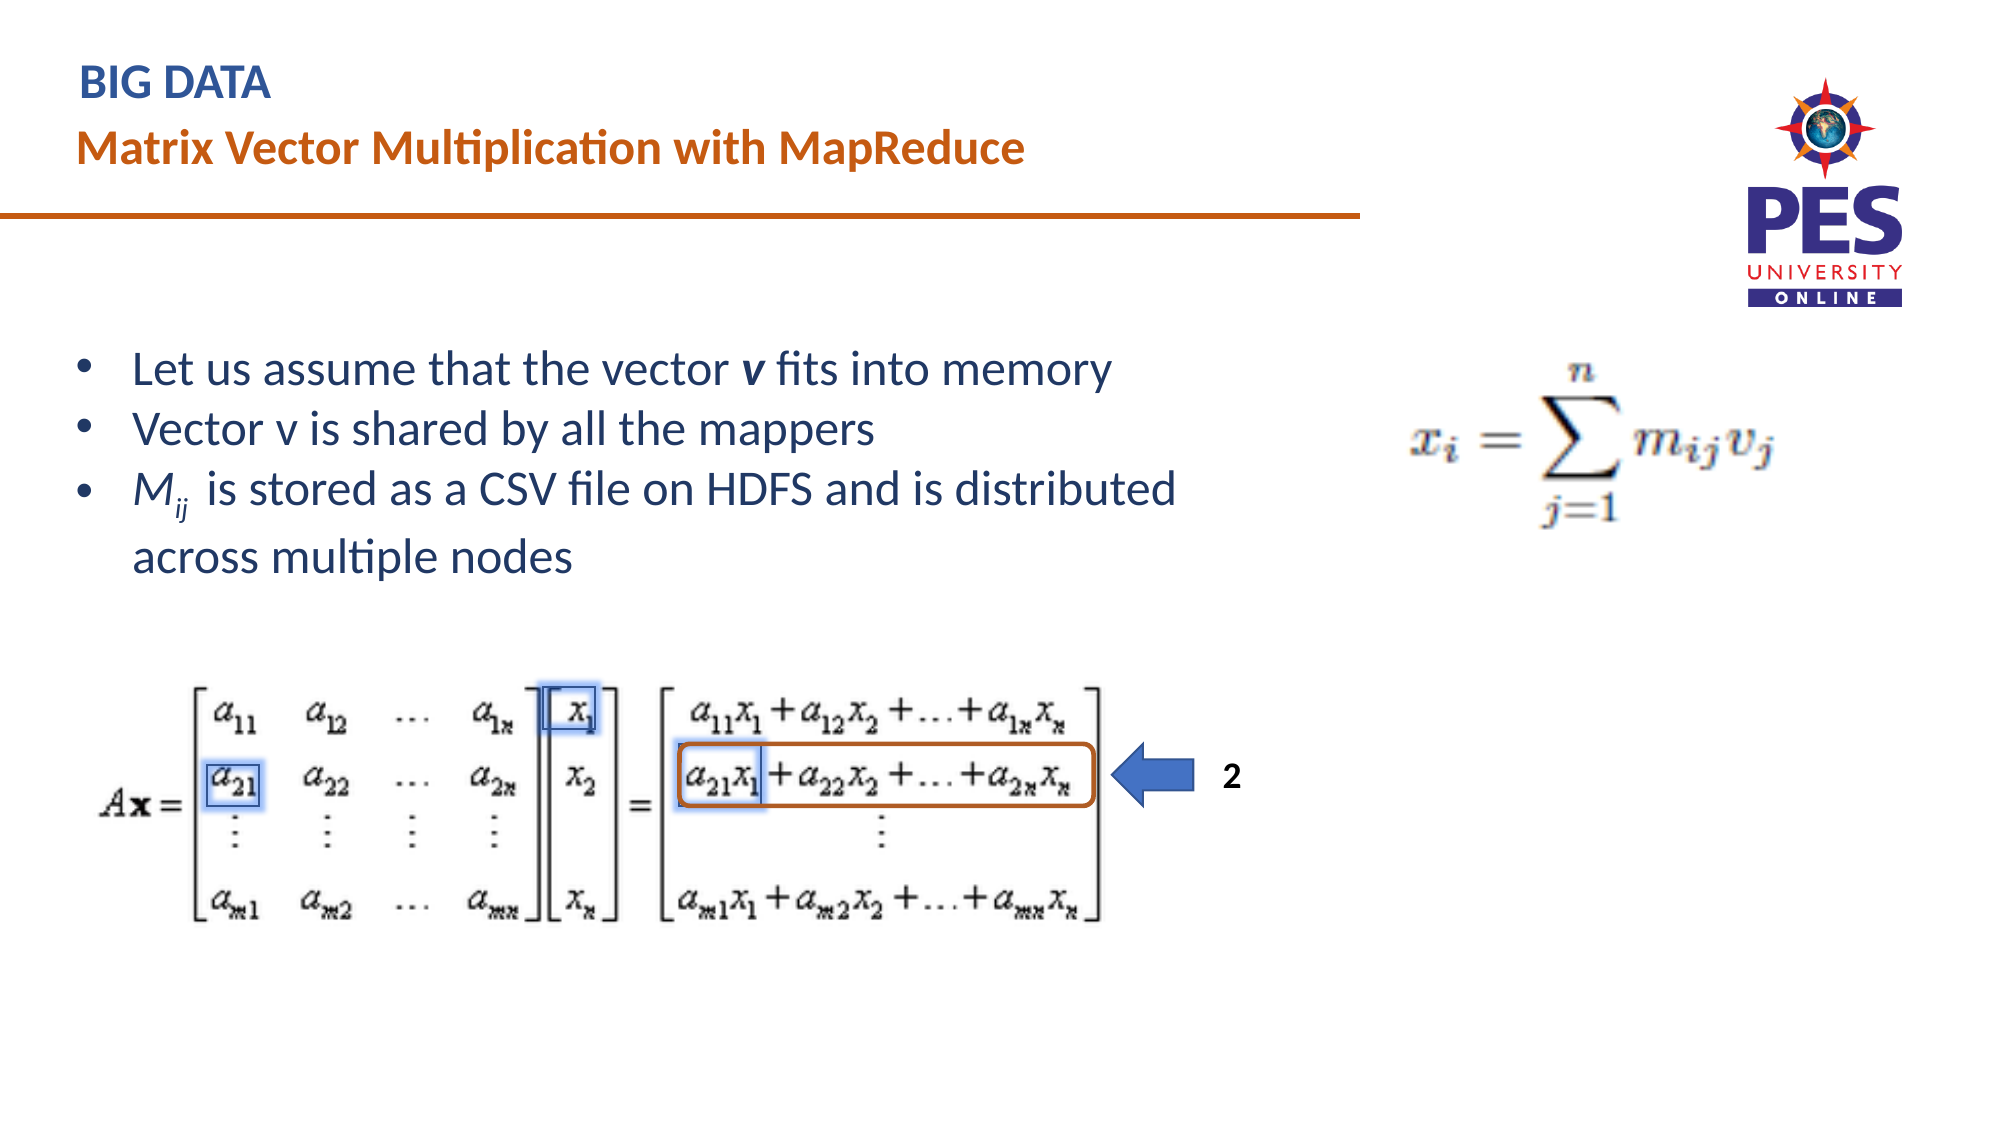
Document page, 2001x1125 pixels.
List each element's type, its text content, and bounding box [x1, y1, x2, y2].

picture [1328, 328, 1903, 563]
text_box BIG DATA [64, 41, 1295, 117]
text_box 2 [1207, 743, 1283, 804]
text_box Matrix Vector Multiplication with MapReduce [60, 106, 1374, 182]
text_box Let us assume that the vector v fits into memory Vector v is shared by all the mappers Mij is stored as a CSV file on HDFS and is distributed across multiple nodes [60, 328, 1246, 832]
text_box [1190, 758, 1195, 792]
picture [1748, 76, 1902, 307]
picture [51, 618, 1190, 994]
